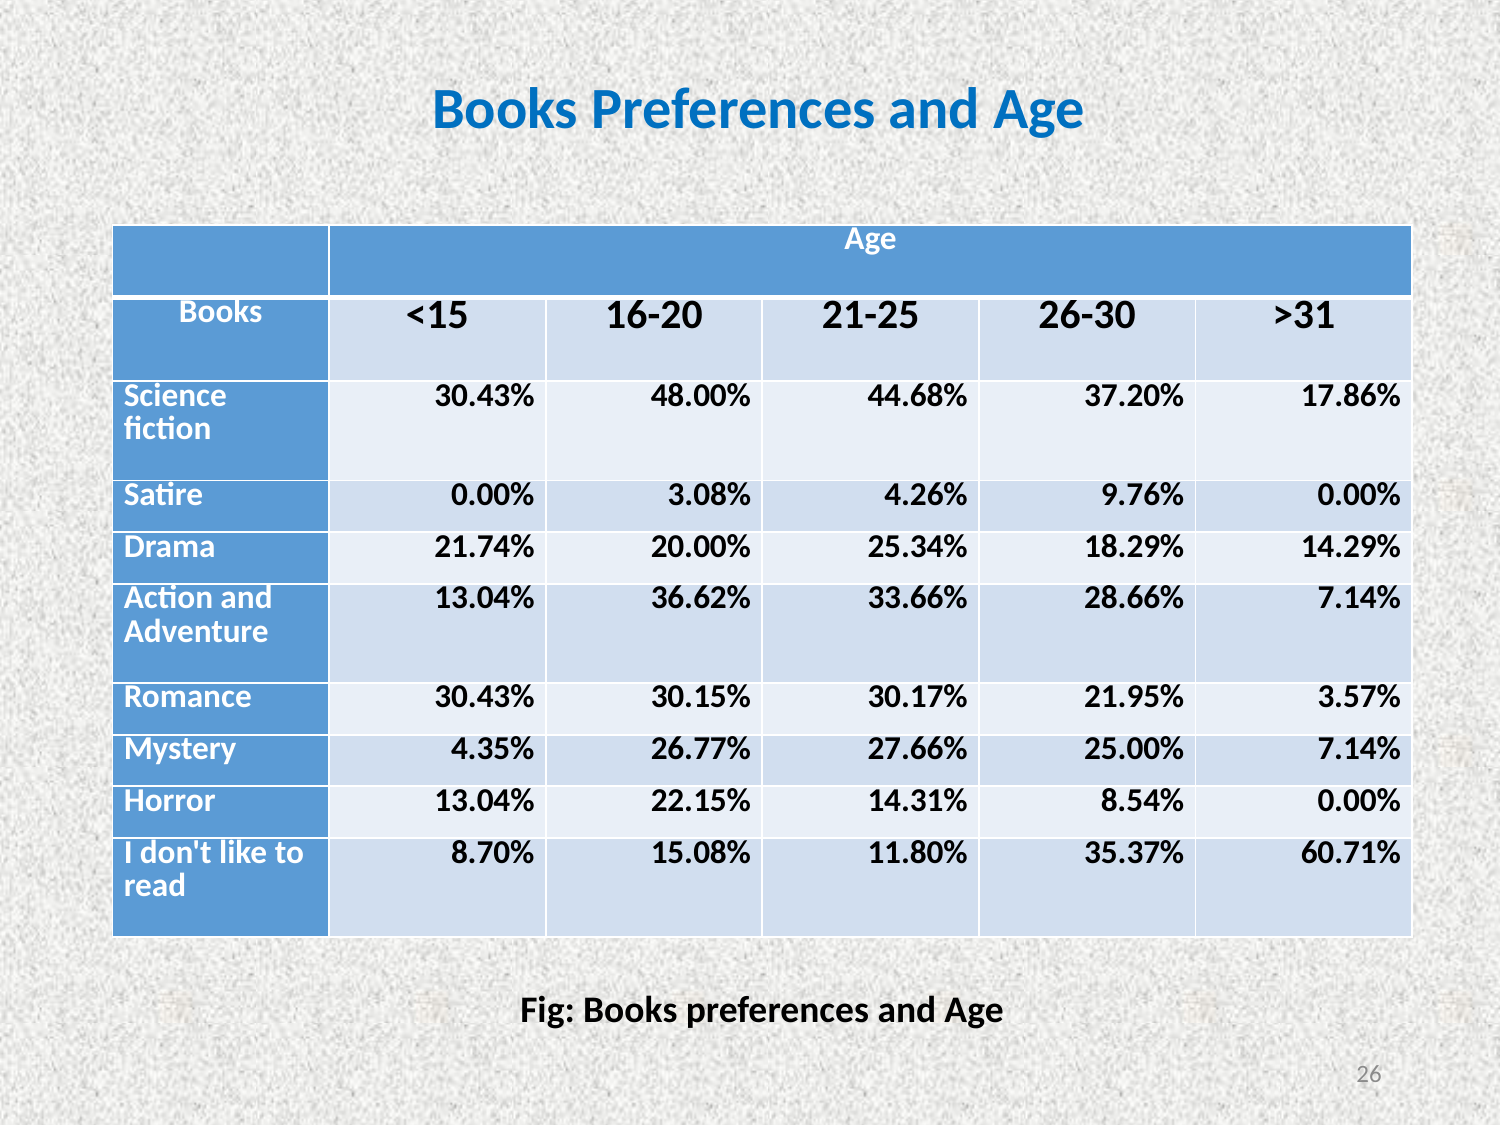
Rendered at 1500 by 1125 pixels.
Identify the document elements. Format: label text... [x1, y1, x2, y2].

table_cell 0.00% [330, 481, 545, 531]
table_cell 7.14% [1196, 736, 1411, 785]
table_cell 18.29% [980, 533, 1195, 583]
table_cell 0.00% [1196, 481, 1411, 531]
table_cell 28.66% [980, 585, 1195, 682]
table_cell 17.86% [1196, 382, 1411, 480]
table_cell 30.15% [547, 684, 761, 734]
table_cell 37.20% [980, 382, 1195, 480]
table_cell >31 [1196, 300, 1411, 380]
table_cell 35.37% [980, 839, 1195, 936]
table_cell 21.74% [330, 533, 545, 583]
table_cell 25.00% [980, 736, 1195, 785]
table_cell 4.35% [330, 736, 545, 785]
table_cell 36.62% [547, 585, 761, 682]
table_cell 26.77% [547, 736, 761, 785]
table_cell Romance [113, 684, 328, 734]
table_cell 21-25 [763, 300, 978, 380]
table_cell 30.17% [763, 684, 978, 734]
table_cell 30.43% [330, 382, 545, 480]
table_cell 30.43% [330, 684, 545, 734]
table_cell 4.26% [763, 481, 978, 531]
table_cell 7.14% [1196, 585, 1411, 682]
table_cell 22.15% [547, 787, 761, 837]
table_cell 11.80% [763, 839, 978, 936]
table_cell 33.66% [763, 585, 978, 682]
table_cell Action and Adventure [113, 585, 328, 682]
picture [0, 0, 1500, 1125]
table_cell 8.70% [330, 839, 545, 936]
table_cell 27.66% [763, 736, 978, 785]
table_cell Satire [113, 481, 328, 531]
table_cell Mystery [113, 736, 328, 785]
table_cell 0.00% [1196, 787, 1411, 837]
table_cell 26-30 [980, 300, 1195, 380]
table_cell 8.54% [980, 787, 1195, 837]
table_cell 15.08% [547, 839, 761, 936]
table_cell Horror [113, 787, 328, 837]
table_cell 21.95% [980, 684, 1195, 734]
table_cell 44.68% [763, 382, 978, 480]
table_cell 9.76% [980, 481, 1195, 531]
text_box Books Preferences and Age [204, 62, 1313, 148]
table_cell Books [113, 300, 328, 380]
table_cell 20.00% [547, 533, 761, 583]
table_cell 13.04% [330, 787, 545, 837]
table_cell 14.29% [1196, 533, 1411, 583]
table_cell 48.00% [547, 382, 761, 480]
table_header [113, 226, 328, 295]
table_cell <15 [330, 300, 545, 380]
table_cell I don't like to read [113, 839, 328, 936]
table_cell 14.31% [763, 787, 978, 837]
table_header Age [330, 226, 1411, 295]
table_cell 25.34% [763, 533, 978, 583]
table_cell Drama [113, 533, 328, 583]
table_cell 3.57% [1196, 684, 1411, 734]
table_cell Science fiction [113, 382, 328, 480]
table_cell 16-20 [547, 300, 761, 380]
slide_number 26 [1059, 1042, 1397, 1103]
text_box Fig: Books preferences and Age [212, 938, 1313, 1037]
table_cell 60.71% [1196, 839, 1411, 936]
table_cell 3.08% [547, 481, 761, 531]
table_cell 13.04% [330, 585, 545, 682]
